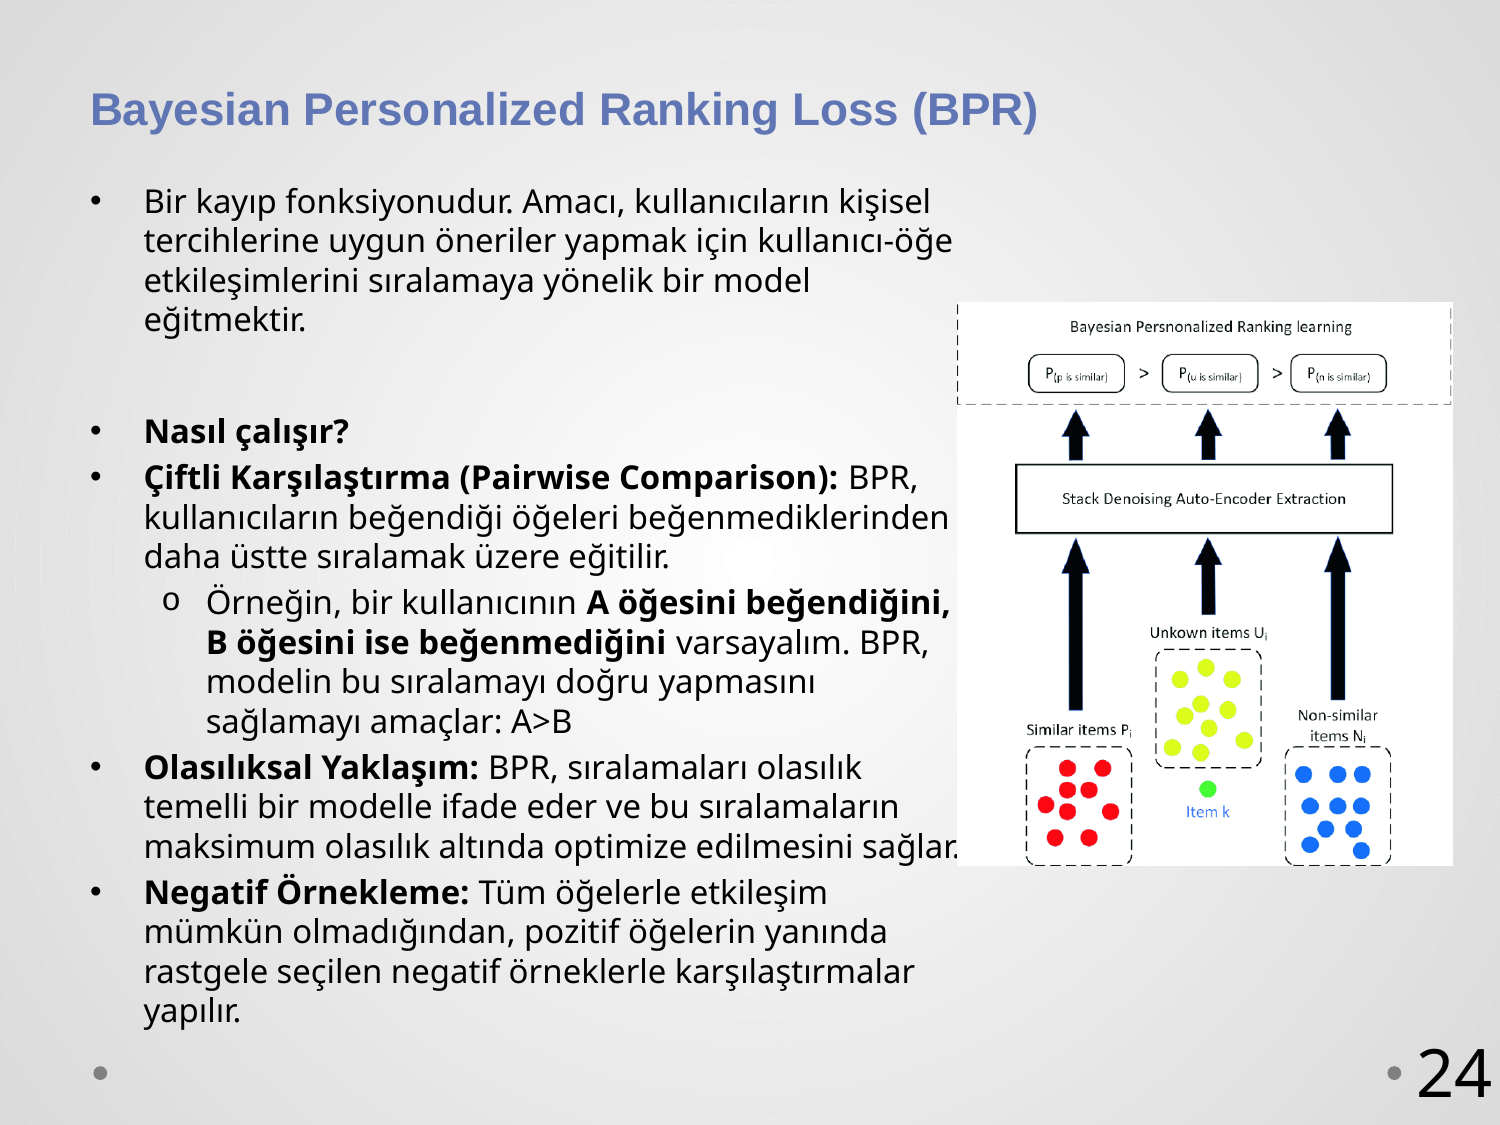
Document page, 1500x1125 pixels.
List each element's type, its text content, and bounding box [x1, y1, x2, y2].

slide_number 24 [1411, 1046, 1500, 1107]
title Bayesian Personalized Ranking Loss (BPR) [75, 0, 1425, 263]
list Bir kayıp fonksiyonudur. Amacı, kullanıcıların kişisel tercihlerine uygun öneriler yapmak için kullanıcı-öğe etkileşimlerini sıralamaya yönelik bir model eğitmektir. Nasıl çalışır? Çiftli Karşılaştırma (Pairwise Comparison): BPR, kullanıcıların beğendiği öğeleri beğenmediklerinden daha üstte sıralamak üzere eğitilir. Örneğin, bir kullanıcının A öğesini beğendiğini, B öğesini ise beğenmediğini varsayalım. BPR, modelin bu sıralamayı doğru yapmasını sağlamayı amaçlar: A>B Olasılıksal Yaklaşım: BPR, sıralamaları olasılık temelli bir modelle ifade eder ve bu sıralamaların maksimum olasılık altında optimize edilmesini sağlar. Negatif Örnekleme: Tüm öğelerle etkileşim mümkün olmadığından, pozitif öğelerin yanında rastgele seçilen negatif örneklerle karşılaştırmalar yapılır. [75, 172, 987, 1047]
picture [957, 302, 1453, 866]
